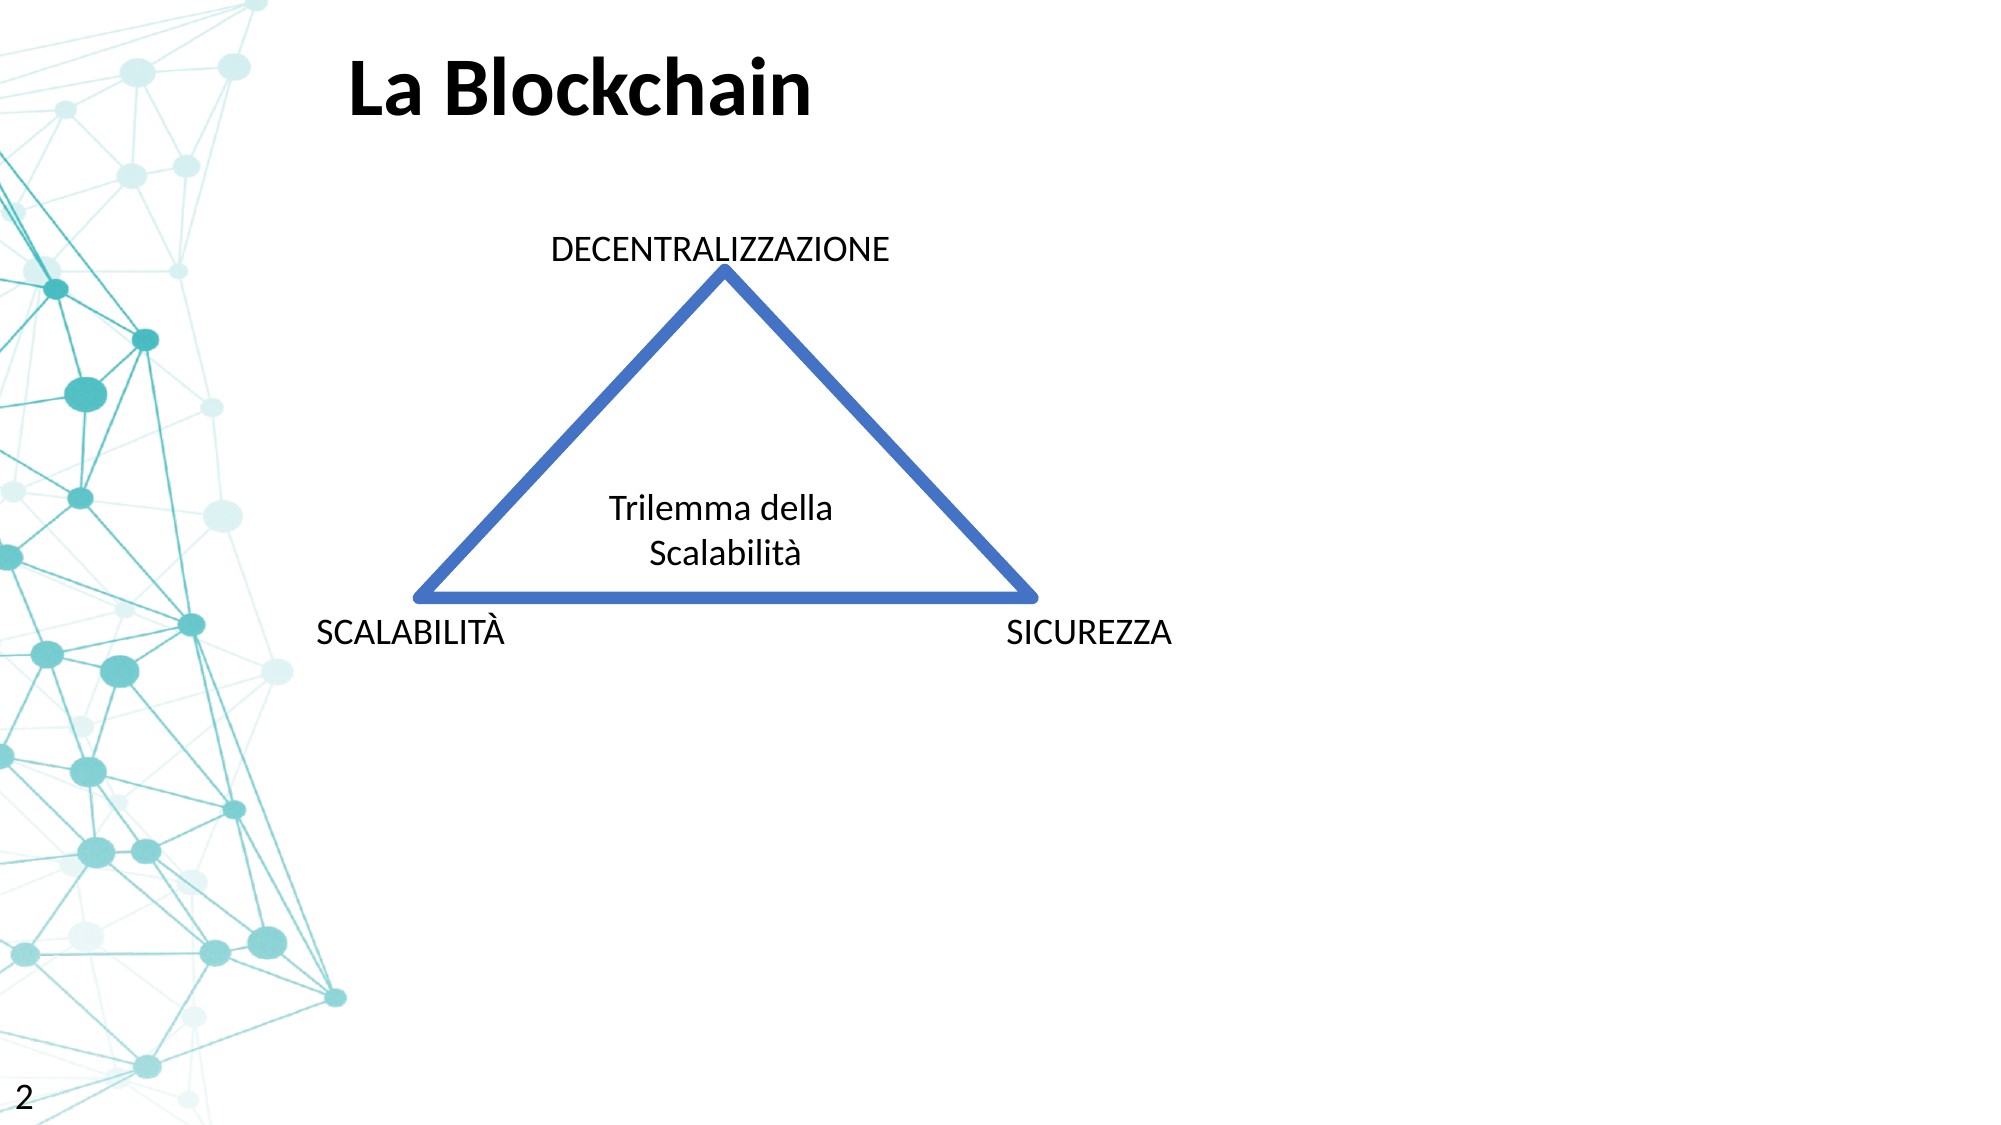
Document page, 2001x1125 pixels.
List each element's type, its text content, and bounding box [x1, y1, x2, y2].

text_box La Blockchain [203, 24, 959, 140]
text_box 2 [0, 1064, 76, 1125]
text_box DECENTRALIZZAZIONE [536, 216, 931, 276]
text_box [612, 276, 1035, 601]
picture [0, 0, 737, 1125]
text_box SICUREZZA [991, 599, 1217, 660]
text_box Trilemma della Scalabilità [740, 475, 881, 581]
